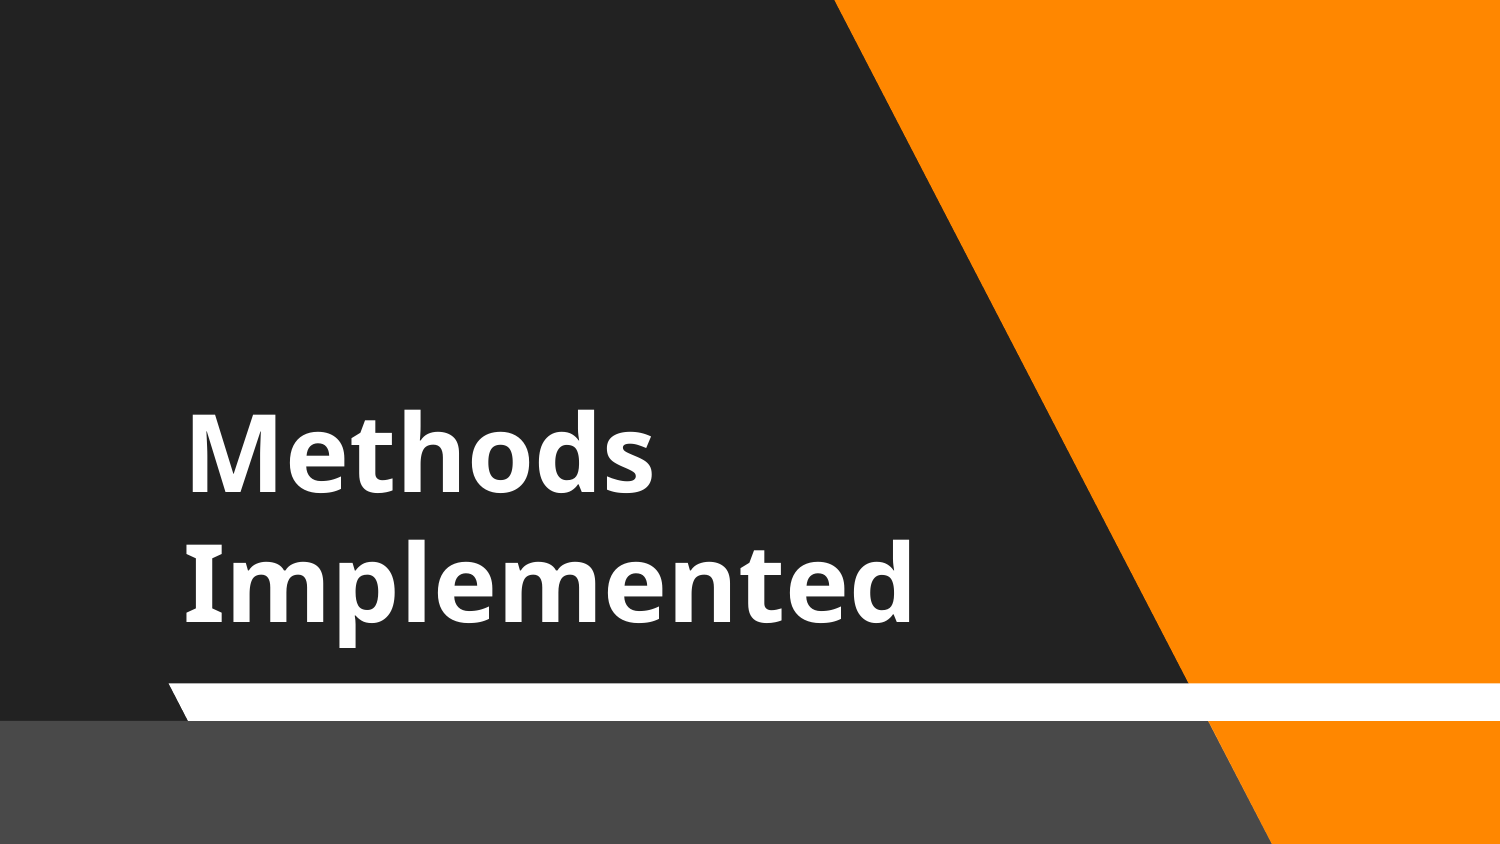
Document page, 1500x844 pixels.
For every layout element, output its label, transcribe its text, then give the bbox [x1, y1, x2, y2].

title Methods Implemented [168, 0, 1172, 660]
